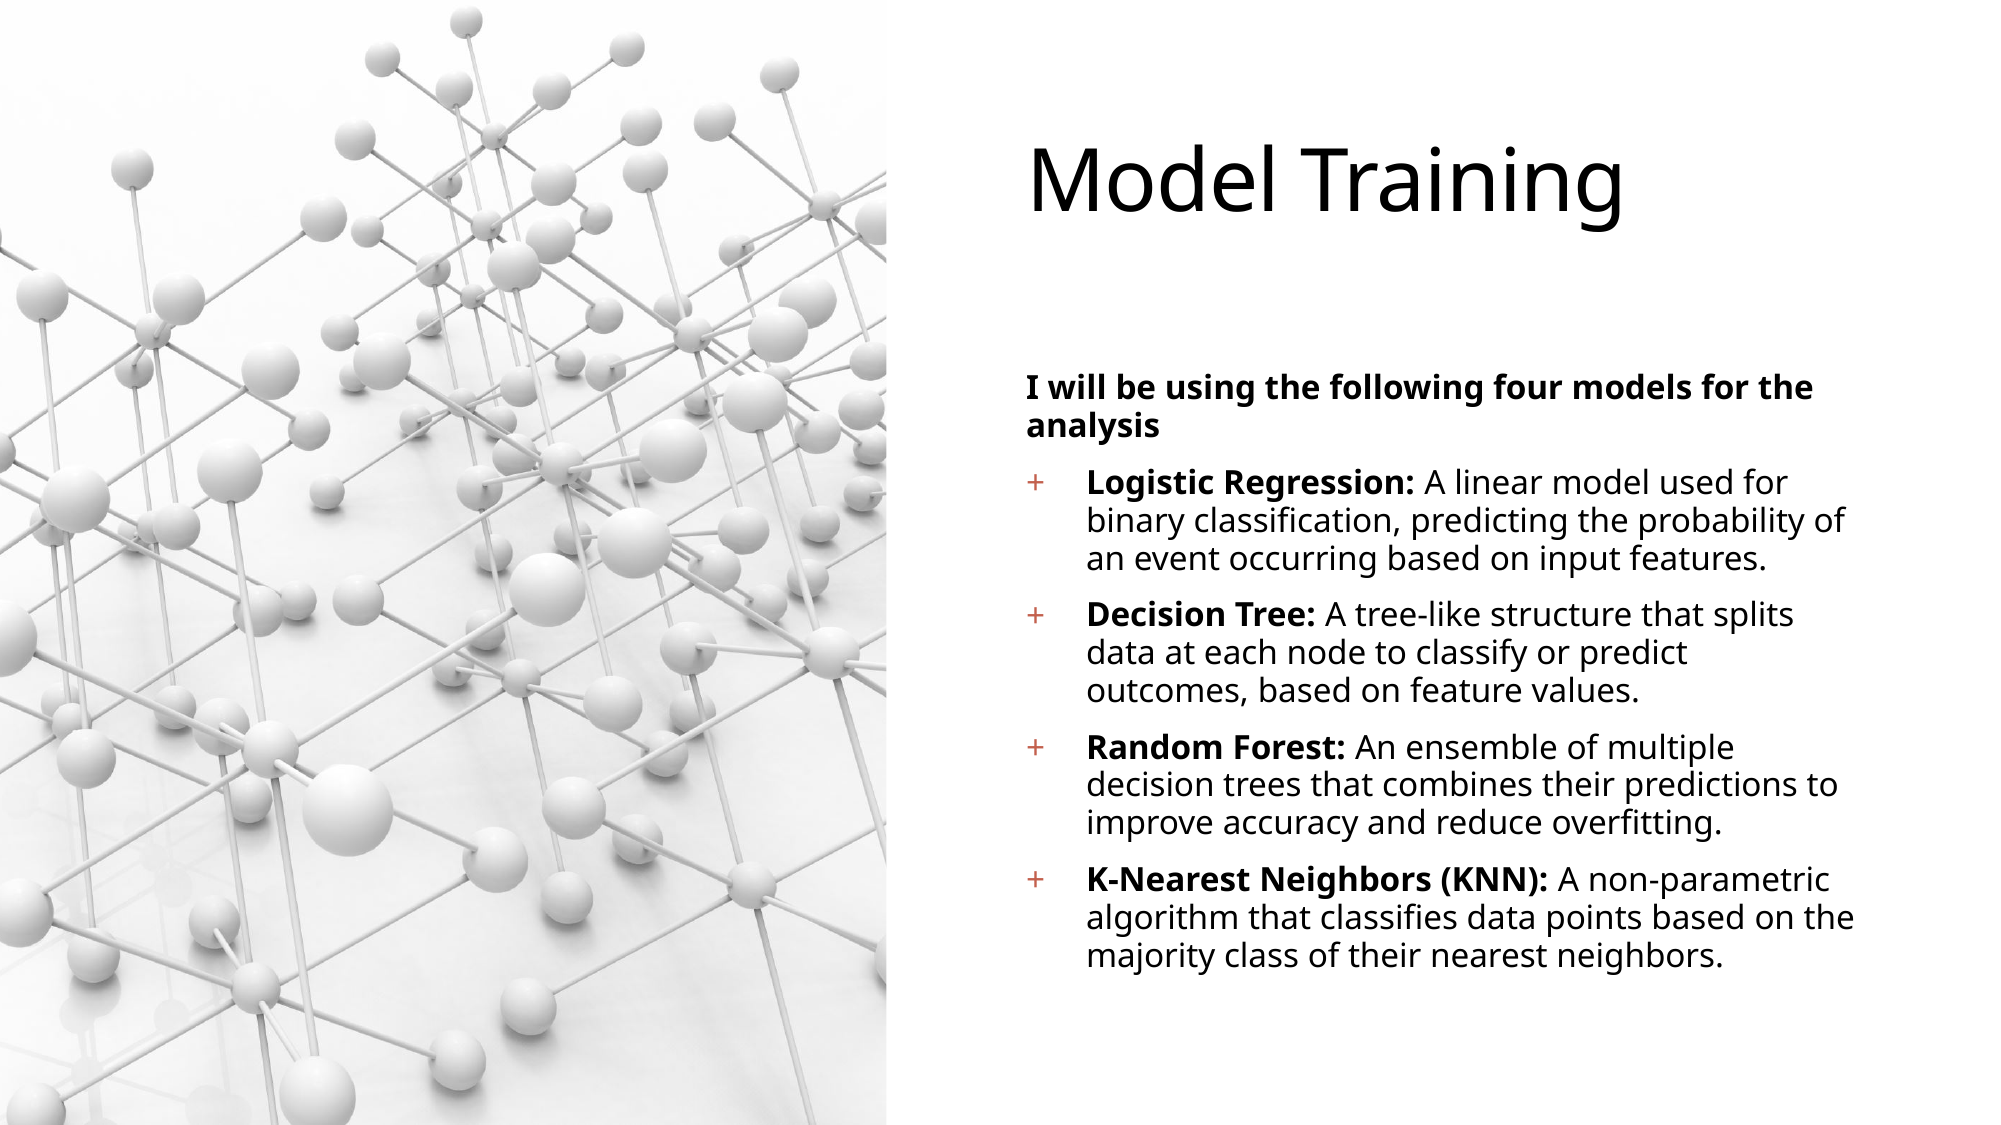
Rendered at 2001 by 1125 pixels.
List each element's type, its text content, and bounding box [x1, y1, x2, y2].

list I will be using the following four models for the analysis Logistic Regression: A linear model used for binary classification, predicting the probability of an event occurring based on input features. Decision Tree: A tree-like structure that splits data at each node to classify or predict outcomes, based on feature values. Random Forest: An ensemble of multiple decision trees that combines their predictions to improve accuracy and reduce overfitting. K-Nearest Neighbors (KNN): A non-parametric algorithm that classifies data points based on the majority class of their nearest neighbors. [1011, 362, 1875, 1000]
title Model Training [1011, 123, 1875, 345]
picture [0, 0, 887, 1125]
text_box [887, 0, 2000, 1125]
